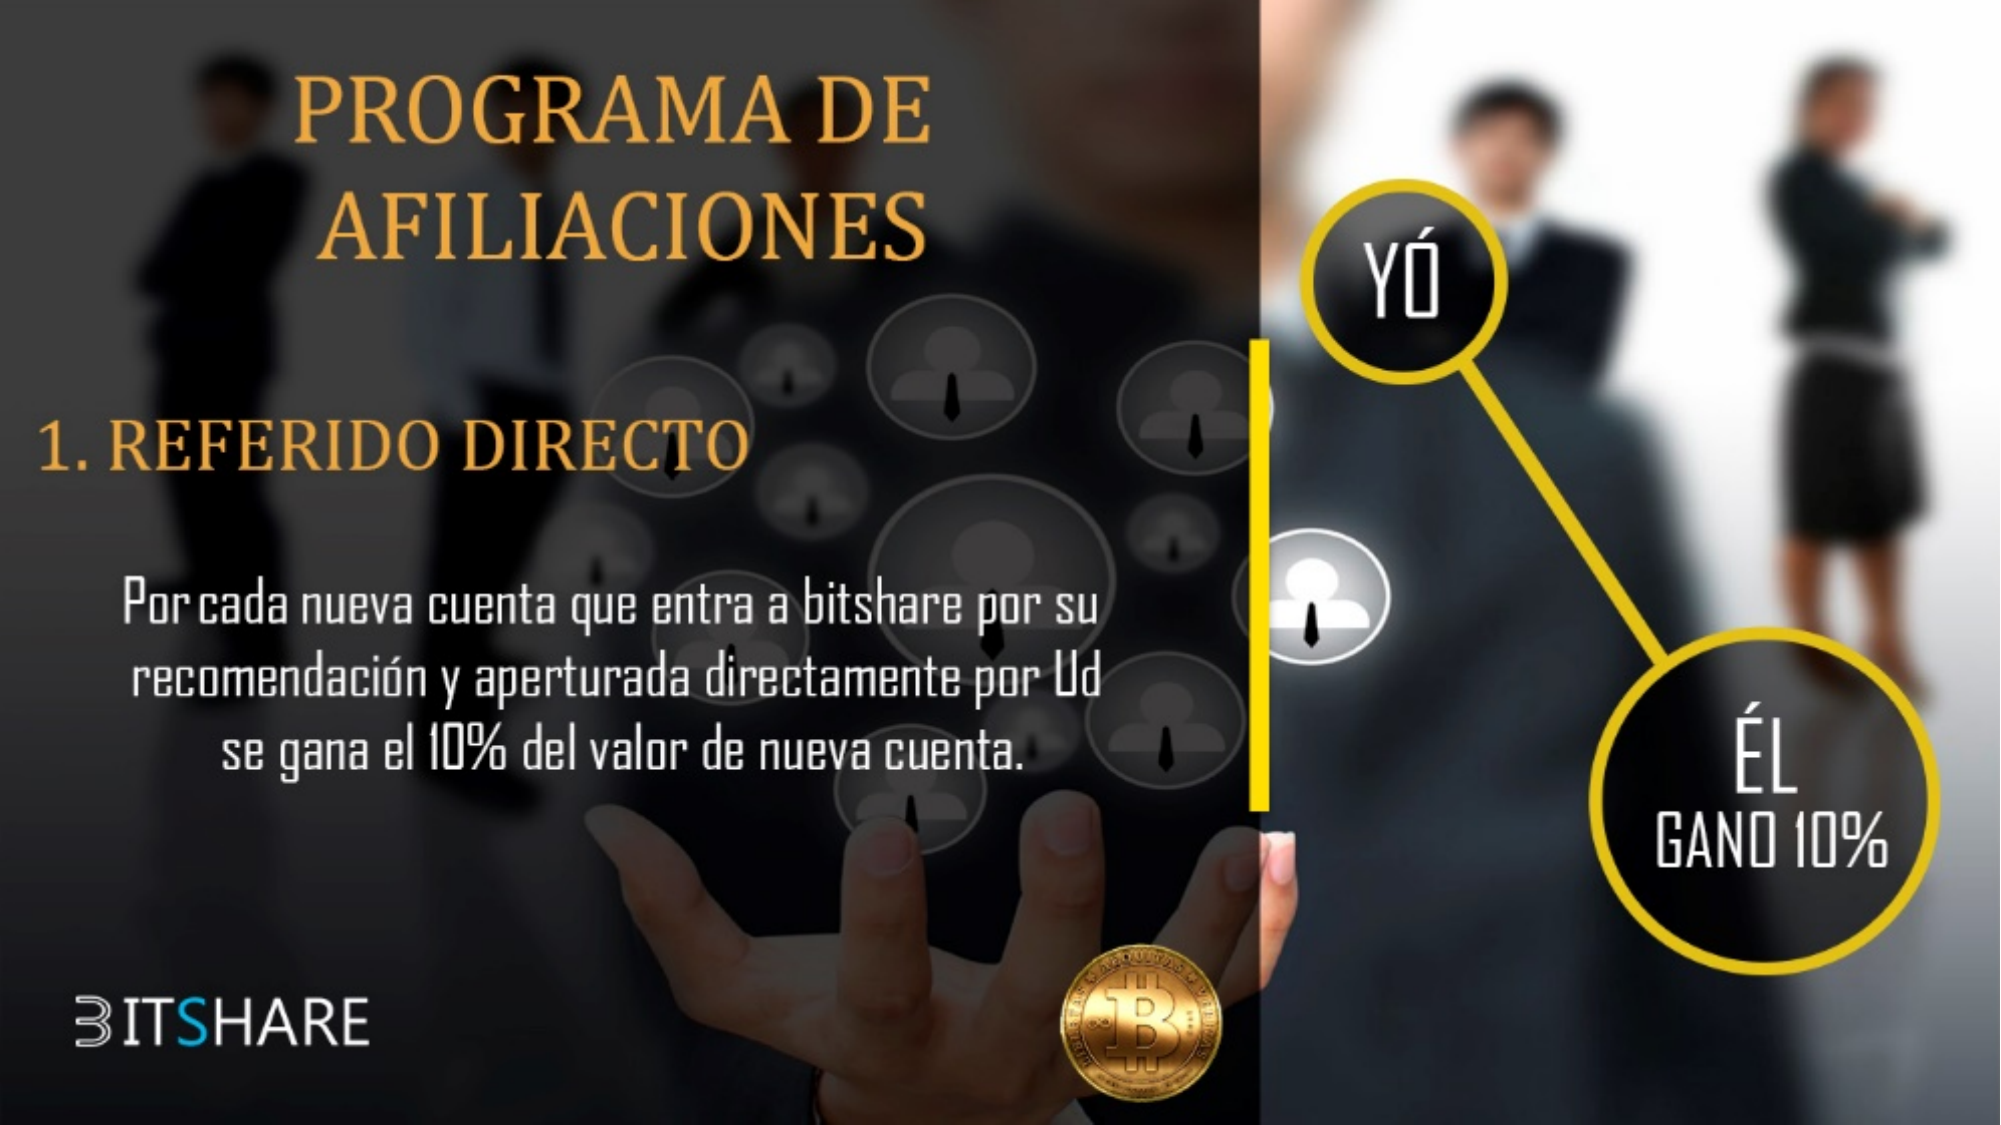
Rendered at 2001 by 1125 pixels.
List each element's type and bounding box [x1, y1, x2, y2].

list [0, 0, 2000, 1125]
